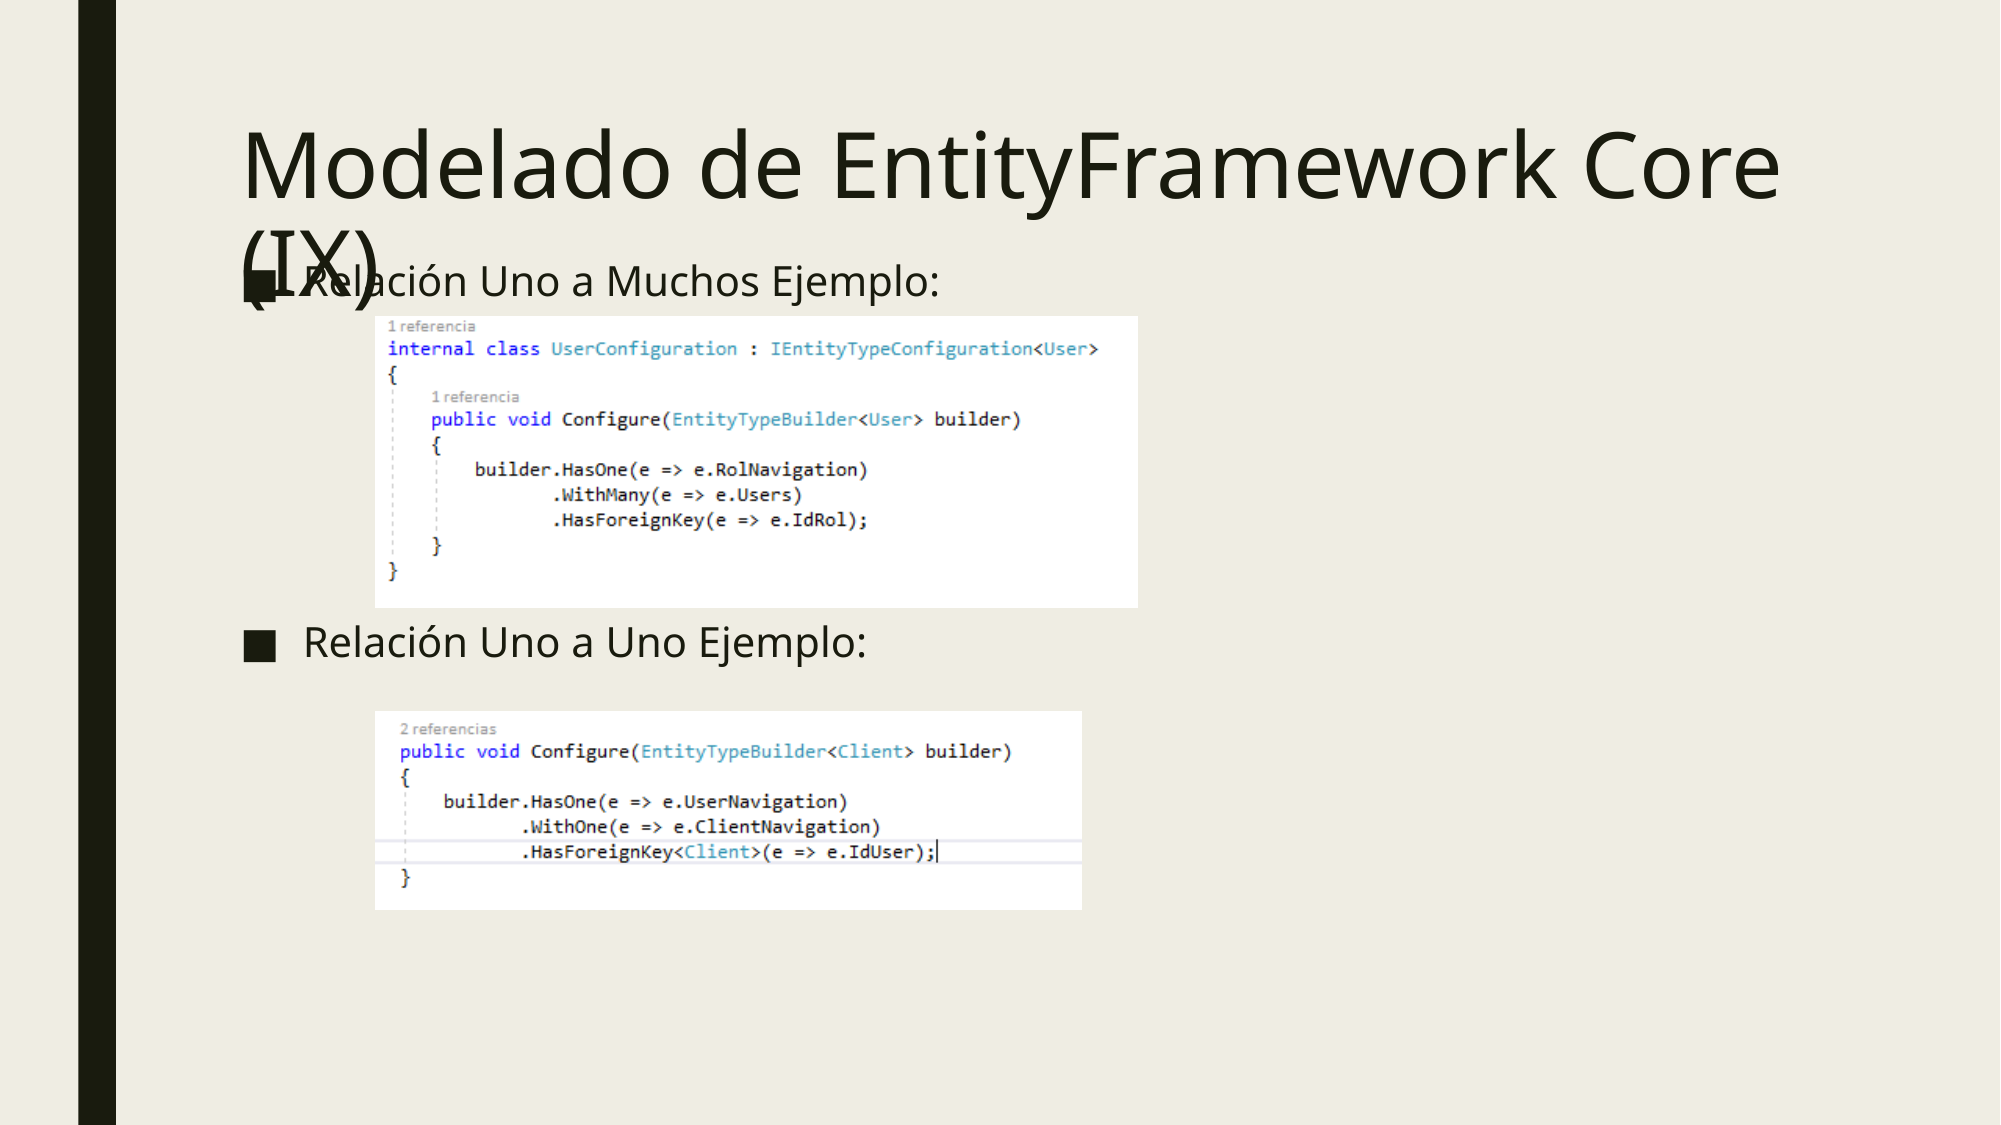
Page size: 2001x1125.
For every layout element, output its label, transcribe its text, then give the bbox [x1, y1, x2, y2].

title Modelado de EntityFramework Core (IX) [225, 112, 1800, 251]
list Relación Uno a Muchos Ejemplo: Relación Uno a Uno Ejemplo: [225, 251, 1800, 963]
picture [375, 711, 1082, 910]
picture [375, 316, 1138, 608]
